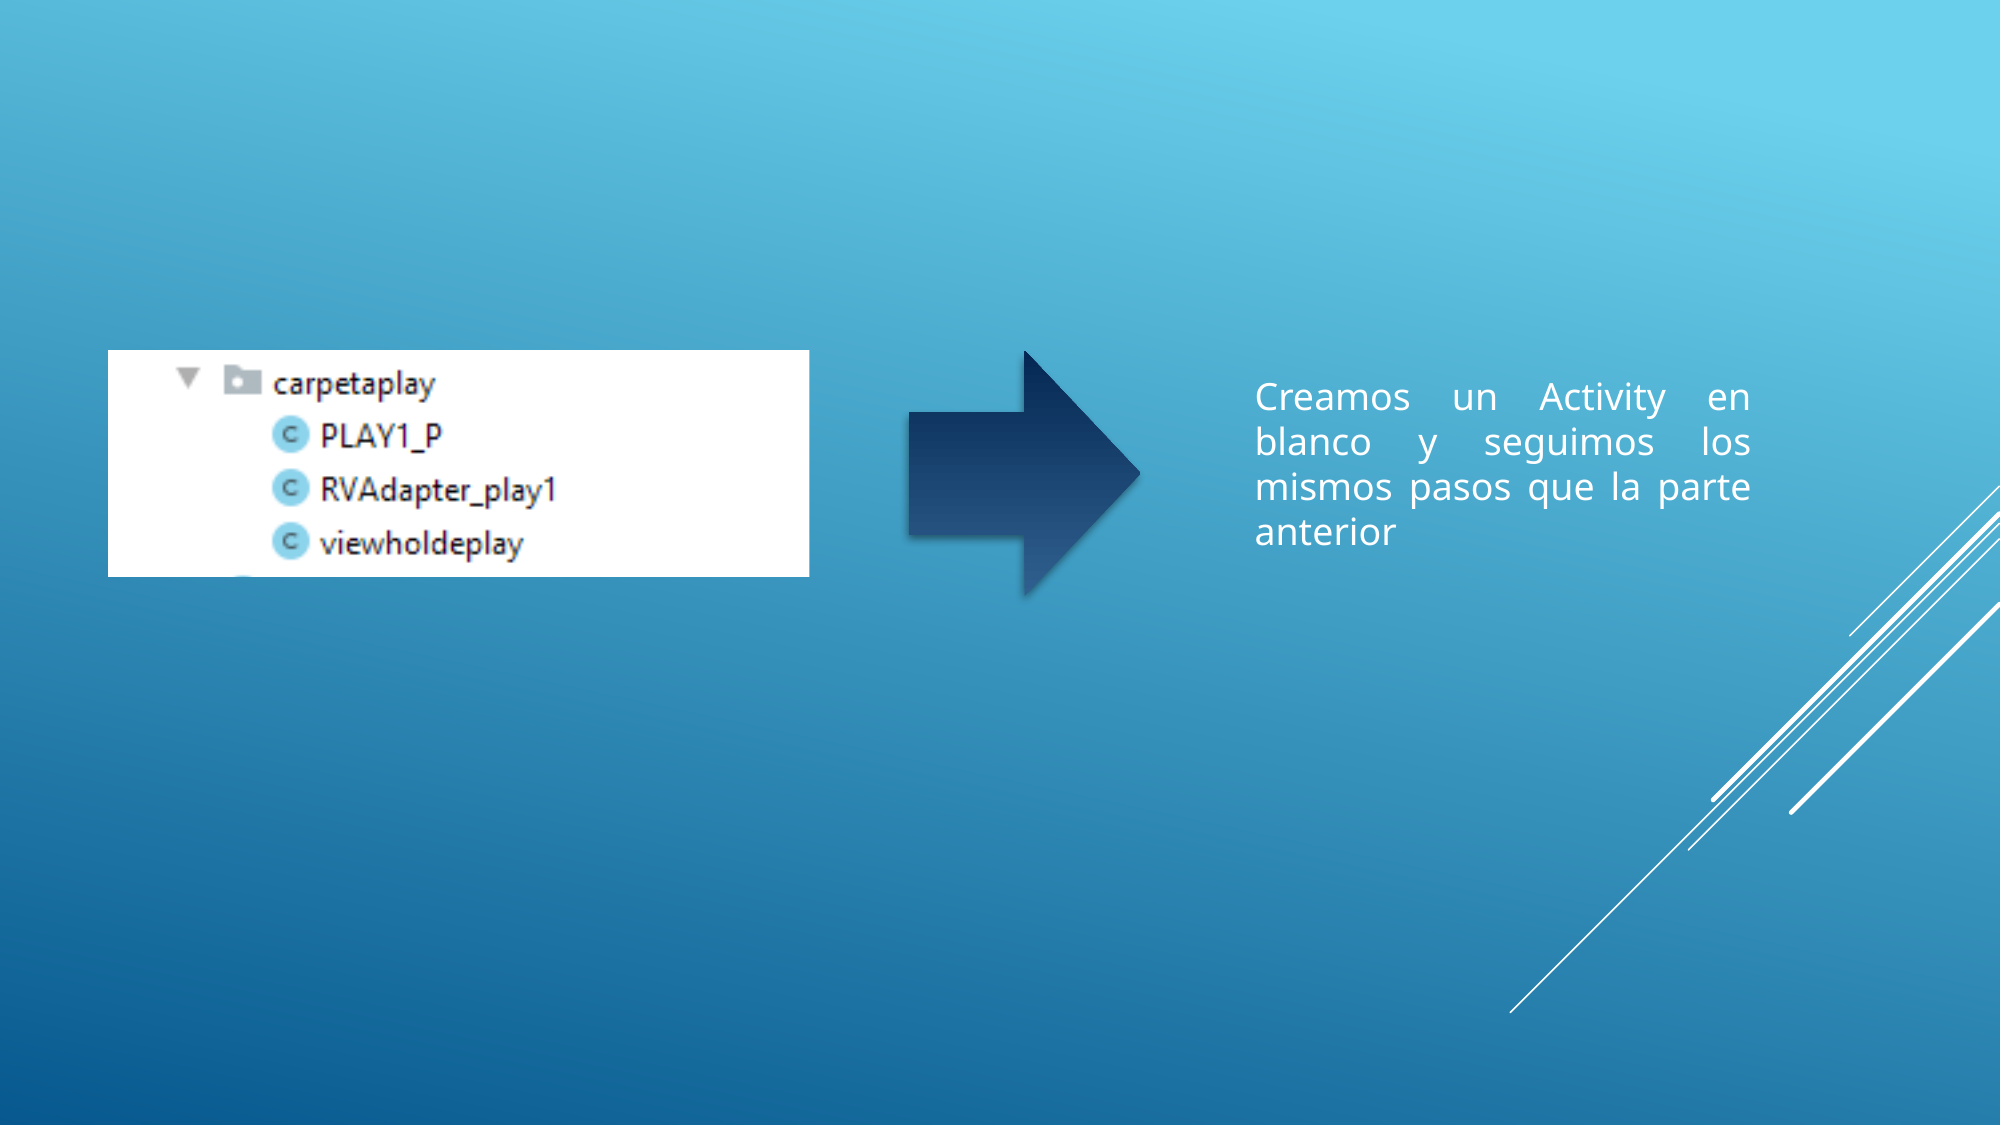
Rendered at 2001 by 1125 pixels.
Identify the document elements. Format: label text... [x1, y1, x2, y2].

picture [107, 350, 810, 578]
text_box [908, 350, 1141, 596]
text_box Creamos un Activity en blanco y seguimos los mismos pasos que la parte anterior [1239, 365, 1767, 561]
